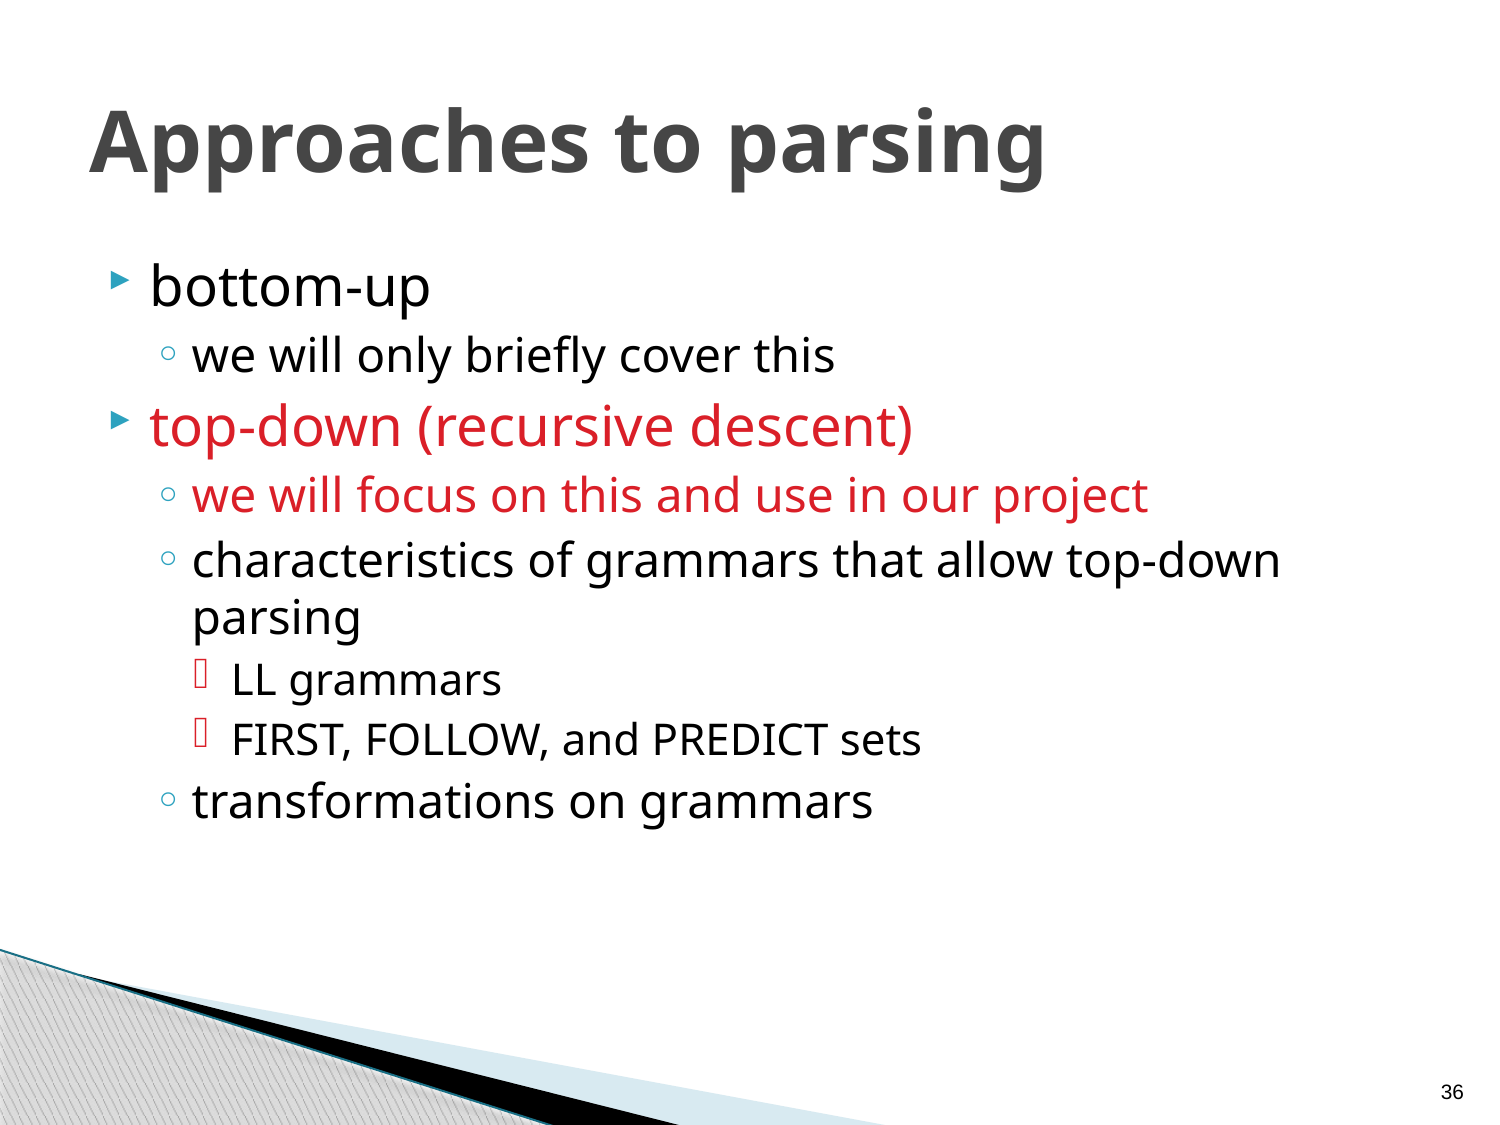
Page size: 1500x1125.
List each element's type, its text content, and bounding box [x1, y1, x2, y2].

list bottom-up we will only briefly cover this top-down (recursive descent) we will focus on this and use in our project characteristics of grammars that allow top-down parsing LL grammars FIRST, FOLLOW, and PREDICT sets transformations on grammars [75, 243, 1425, 986]
title Approaches to parsing [75, 45, 1425, 233]
slide_number 36 [1325, 1051, 1479, 1112]
